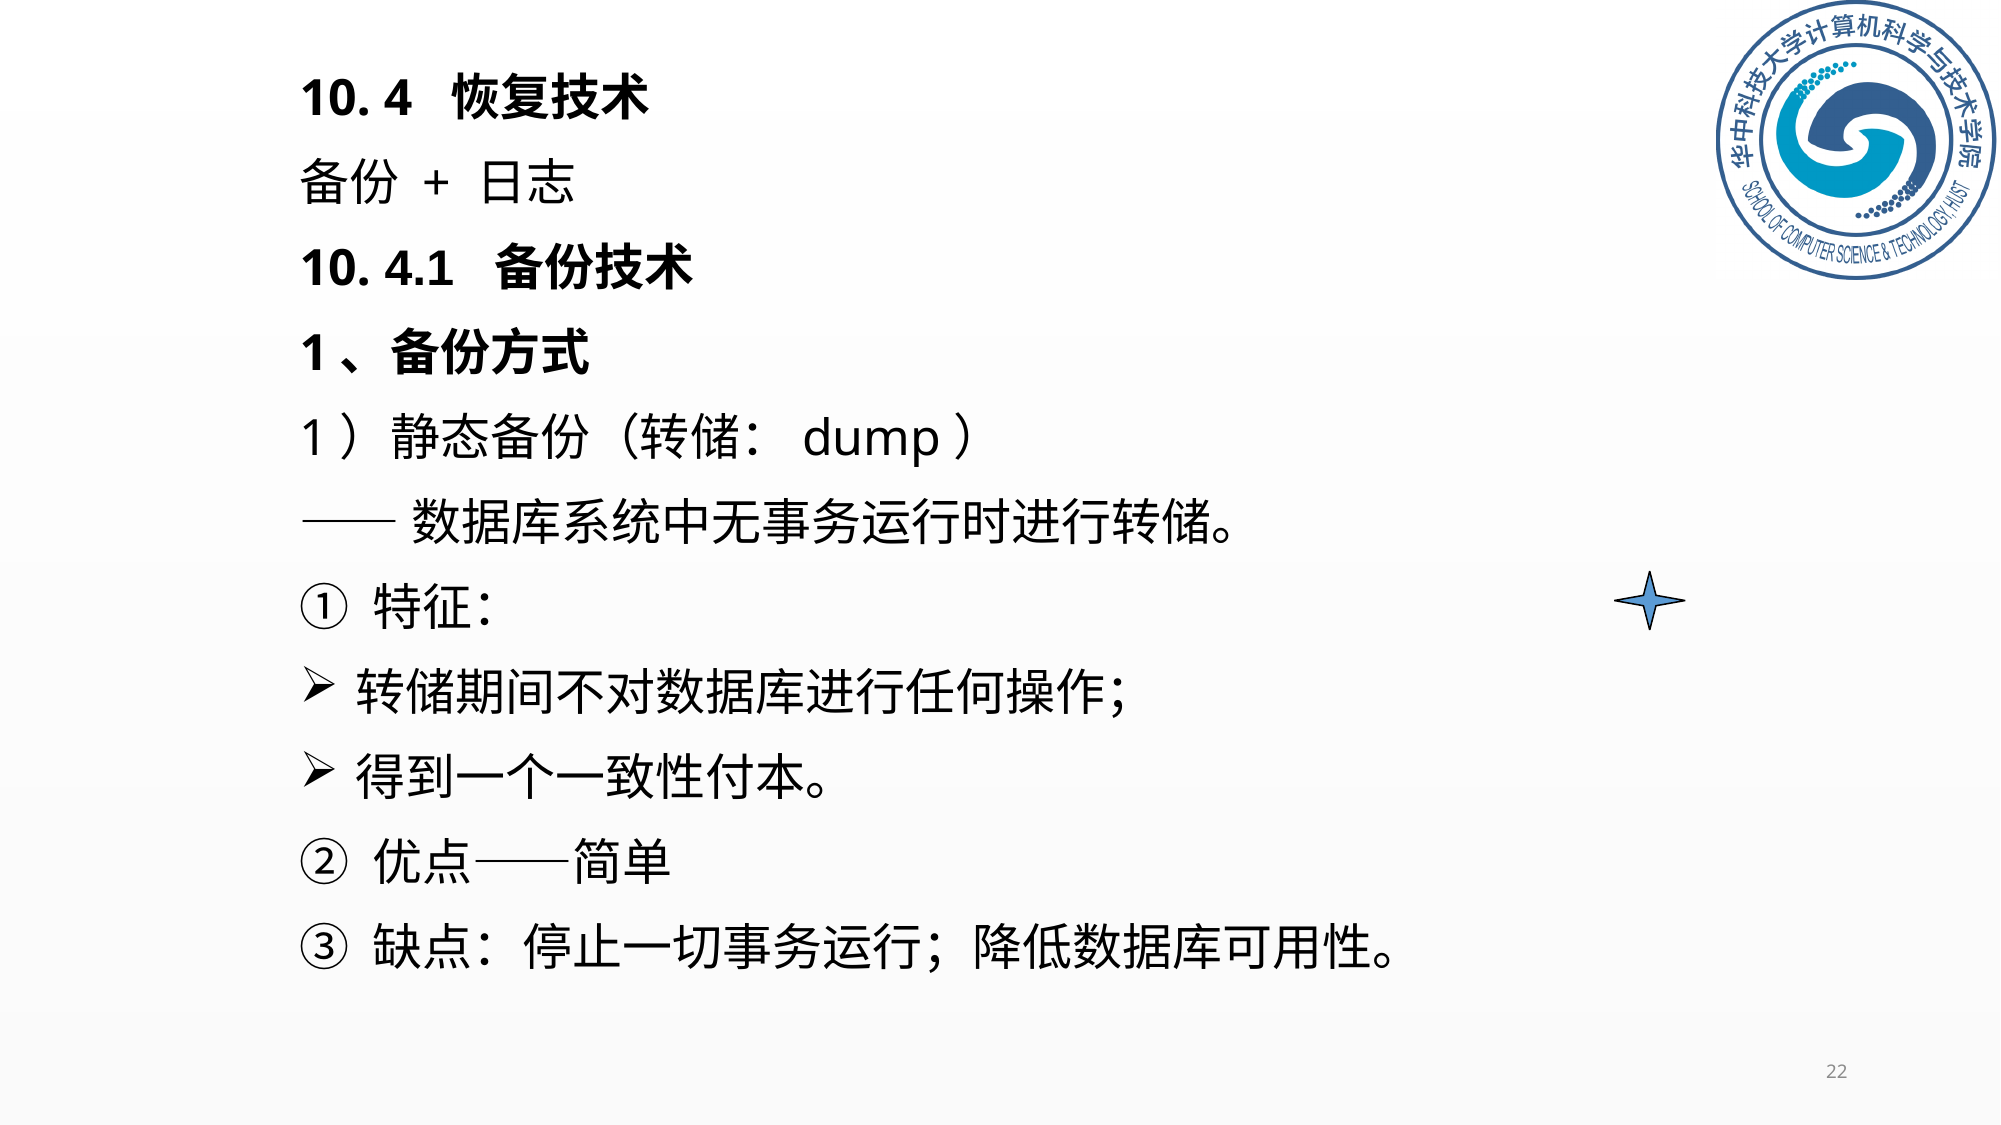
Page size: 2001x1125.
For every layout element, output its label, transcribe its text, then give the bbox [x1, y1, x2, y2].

text_box [1614, 571, 1686, 631]
picture [1716, 0, 1999, 280]
text_box 10. 4 恢复技术 备份 + 日志 10. 4.1 备份技术 1、备份方式 1）静态备份（转储：dump） ——数据库系统中无事务运行时进行转储。 ① 特征： 转储期间不对数据库进行任何操作； 得到一个一致性付本。 ② 优点——简单 ③ 缺点：停止一切事务运行；降低数据库可用性。 [284, 58, 1713, 984]
slide_number 22 [1412, 1042, 1863, 1103]
